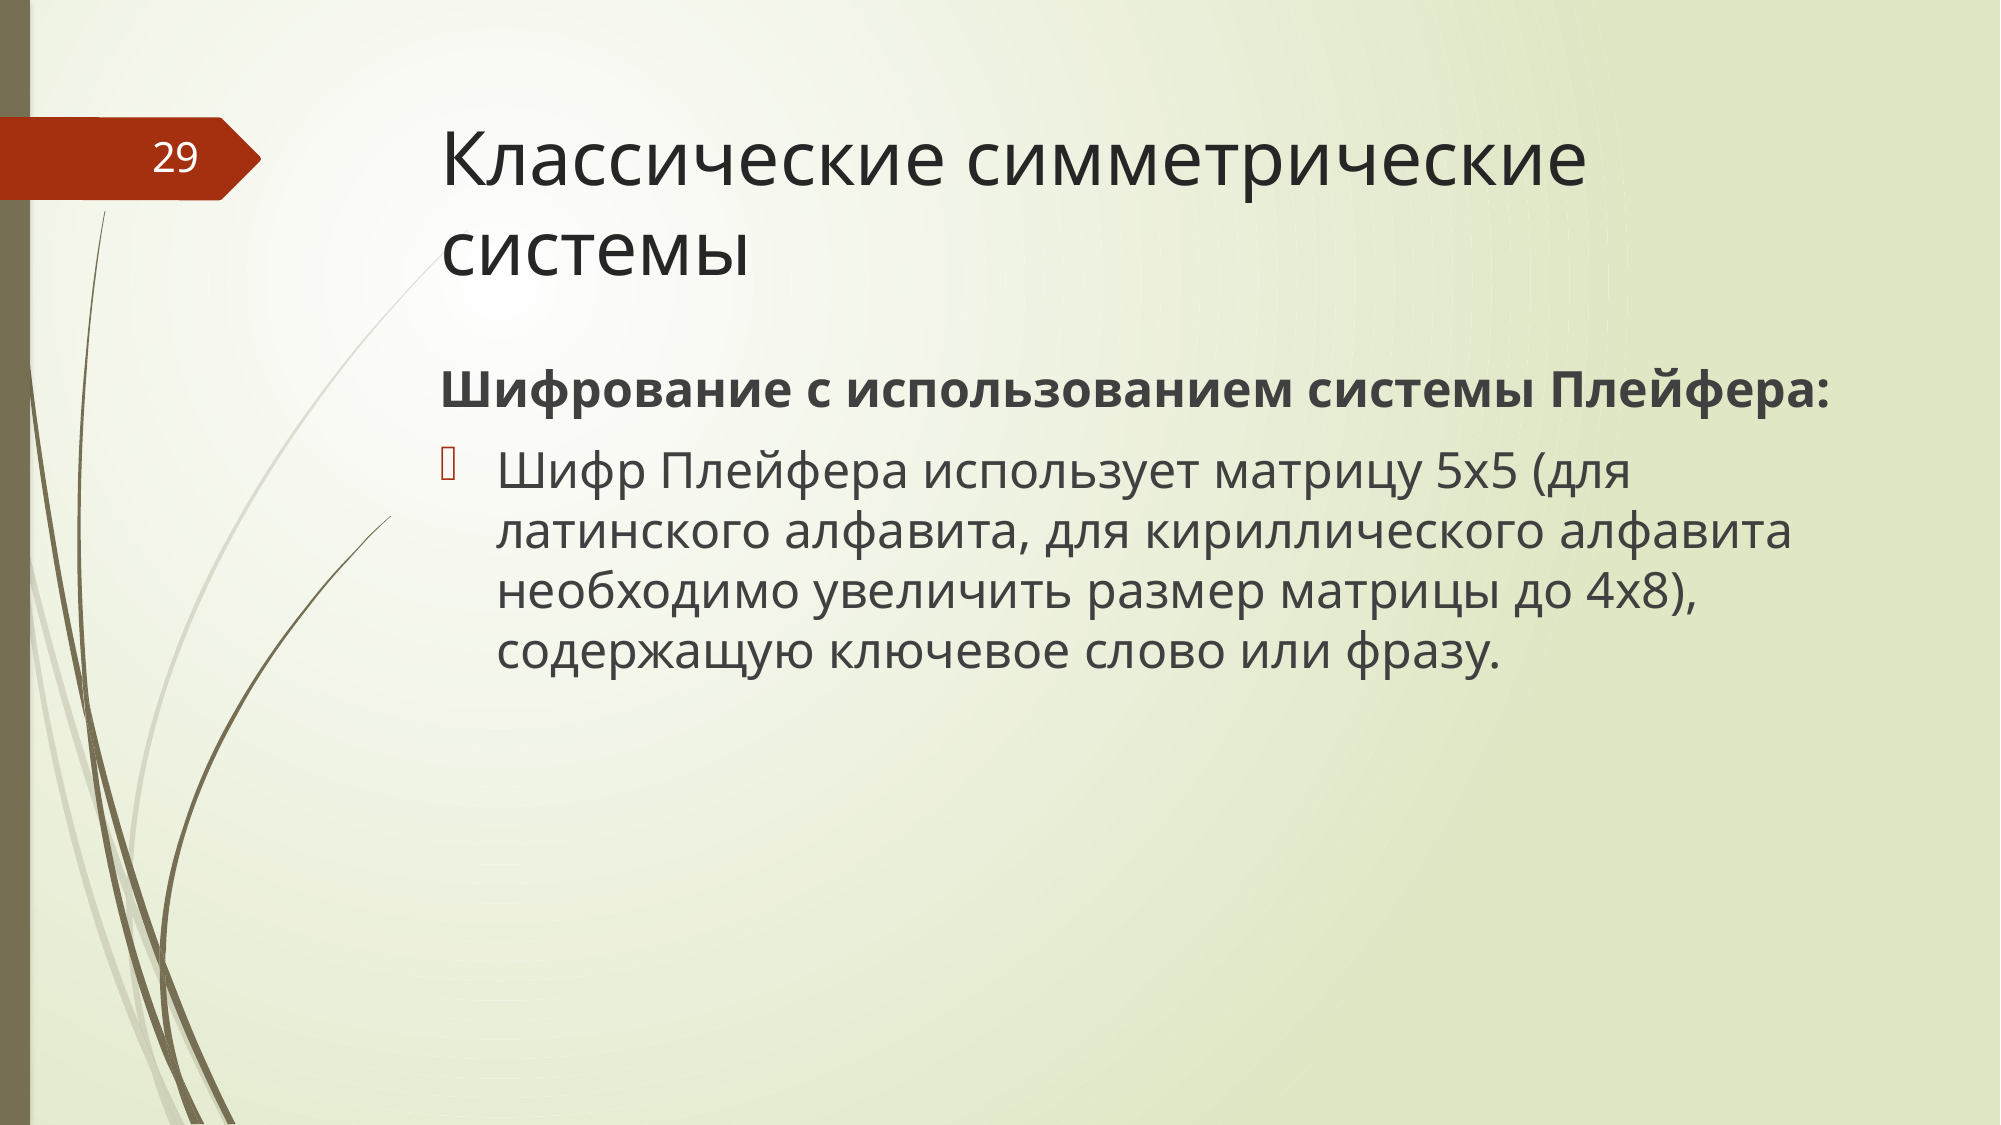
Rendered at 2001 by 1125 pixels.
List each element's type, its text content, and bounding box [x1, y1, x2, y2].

list Шифрование с использованием системы Плейфера: Шифр Плейфера использует матрицу 5х5 (для латинского алфавита, для кириллического алфавита необходимо увеличить размер матрицы до 4х8), содержащую ключевое слово или фразу. [424, 350, 1888, 970]
title Классические симметрические системы [425, 102, 1888, 313]
slide_number 29 [87, 129, 216, 190]
